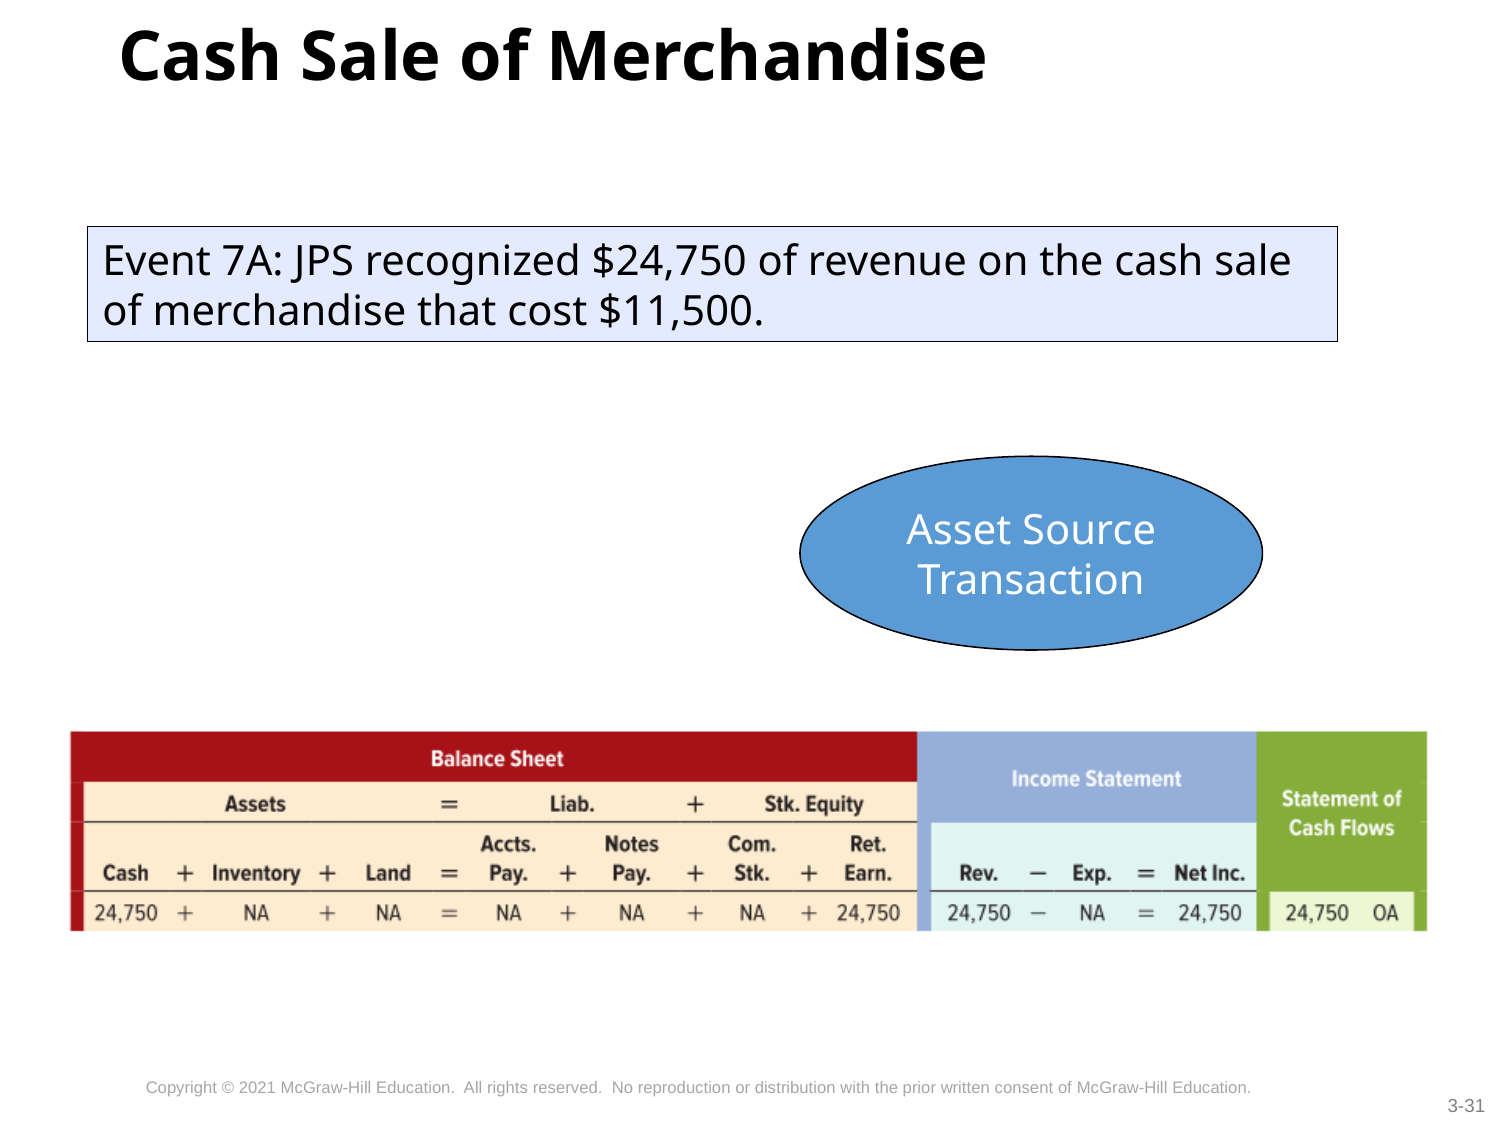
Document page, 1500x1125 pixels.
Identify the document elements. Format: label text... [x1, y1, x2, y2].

text_box Event 7A: JPS recognized $24,750 of revenue on the cash sale of merchandise that cost $11,500. [87, 226, 1338, 342]
picture [65, 724, 1435, 936]
title Cash Sale of Merchandise [103, 0, 1397, 116]
text_box Asset Source Transaction [799, 456, 1263, 651]
